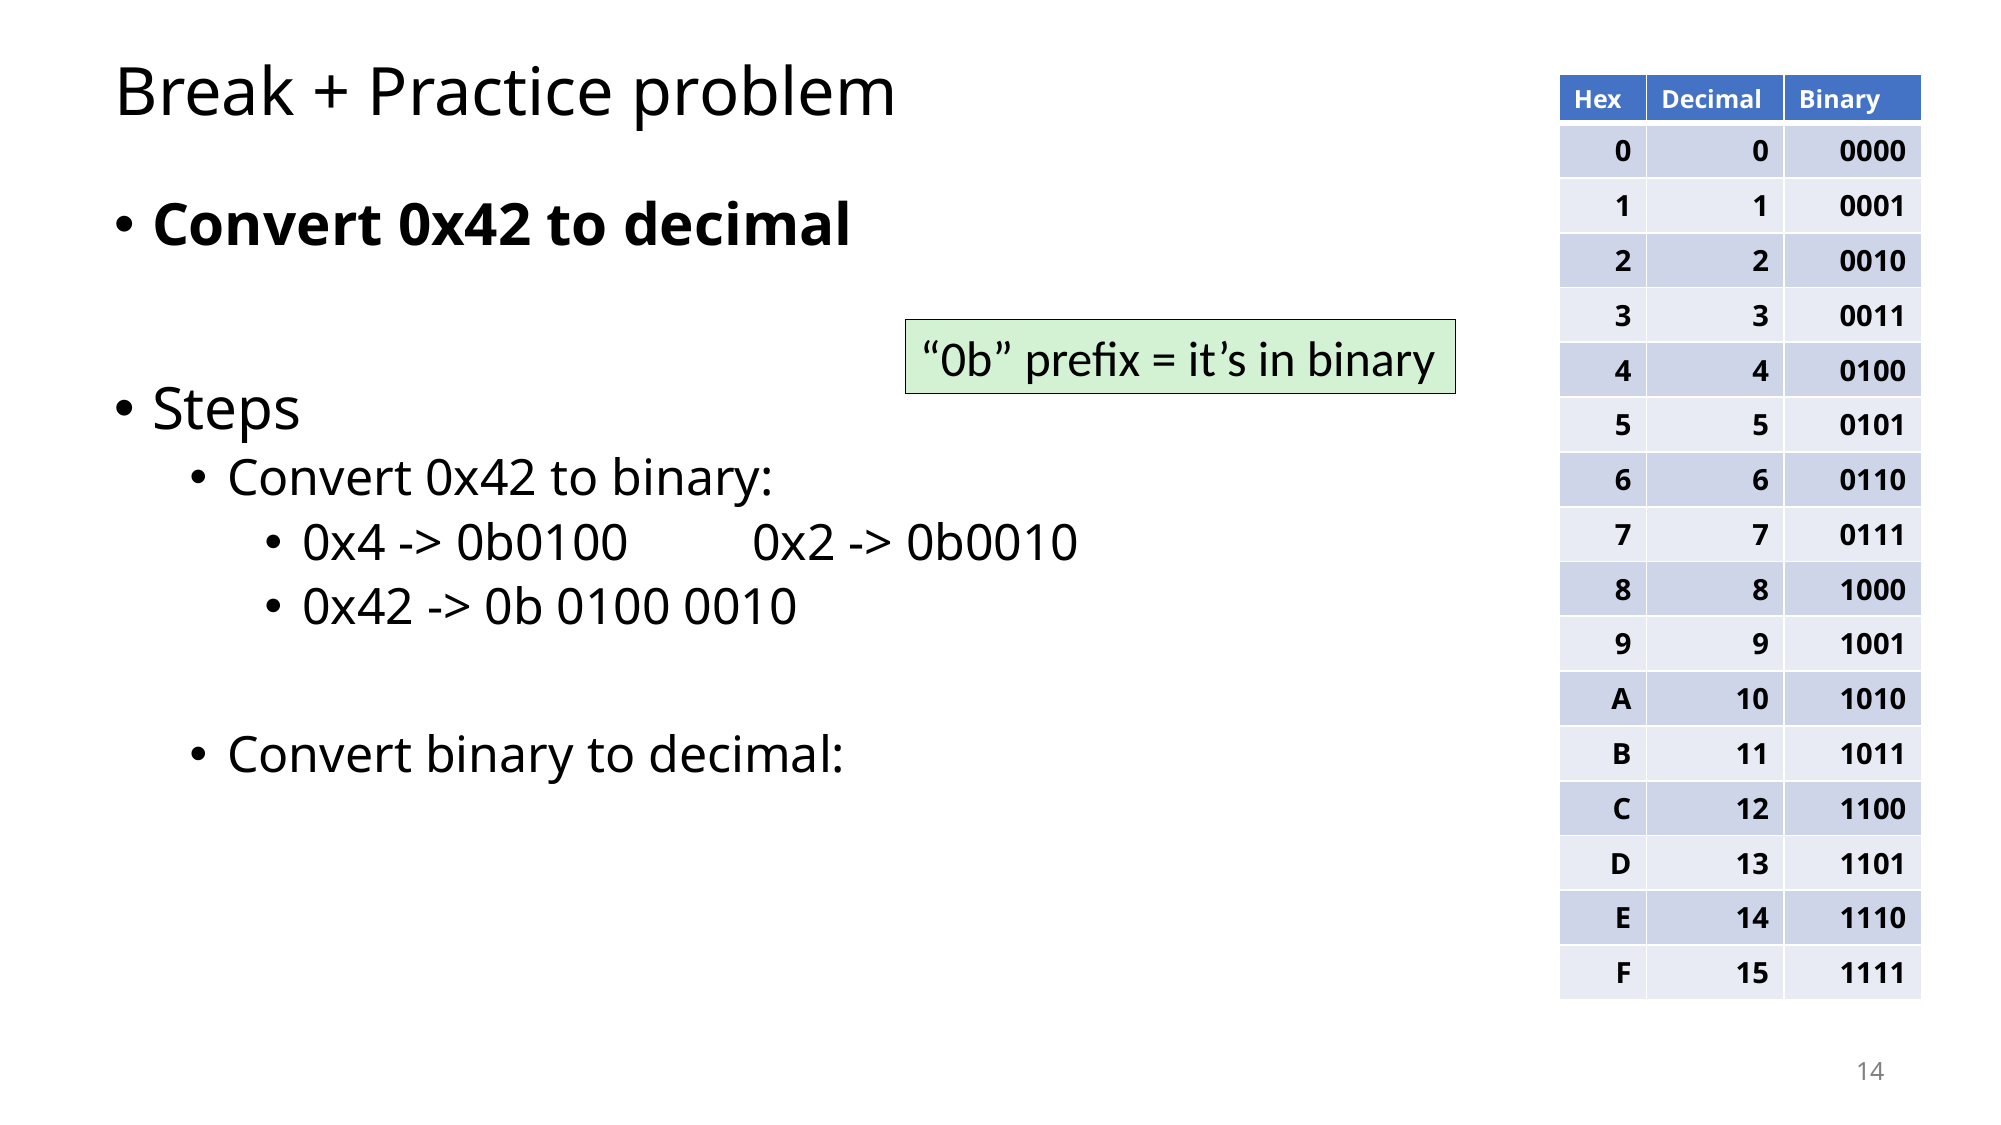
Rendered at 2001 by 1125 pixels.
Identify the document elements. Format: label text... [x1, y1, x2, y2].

text_box “0b” prefix = it’s in binary [905, 319, 1456, 394]
table_cell 13 [1647, 836, 1783, 889]
table_cell 0101 [1785, 398, 1921, 451]
table_header Decimal [1647, 75, 1783, 120]
table_cell 4 [1647, 343, 1783, 396]
table_cell 8 [1560, 562, 1646, 615]
table_cell B [1560, 727, 1646, 780]
table_cell E [1560, 891, 1646, 944]
title Break + Practice problem [99, 37, 1900, 150]
table_cell 0110 [1785, 453, 1921, 506]
table_cell A [1560, 672, 1646, 725]
table_cell 6 [1560, 453, 1646, 506]
table_header Binary [1785, 75, 1921, 120]
table_cell 0011 [1785, 288, 1921, 341]
table_cell 1110 [1785, 891, 1921, 944]
table_cell 0001 [1785, 179, 1921, 232]
table_cell 1001 [1785, 617, 1921, 670]
table_cell 0 [1647, 126, 1783, 177]
table_cell 11 [1647, 727, 1783, 780]
table_cell 1100 [1785, 782, 1921, 835]
table_cell 7 [1560, 508, 1646, 561]
table_cell 1000 [1785, 562, 1921, 615]
table_cell 9 [1560, 617, 1646, 670]
table_cell 3 [1560, 288, 1646, 341]
list Convert 0x42 to decimal Steps Convert 0x42 to binary: 0x4 -> 0b0100 0x2 -> 0b0010 0x42 -> 0b 0100 0010 Convert binary to decimal: [99, 187, 1900, 1013]
table_cell 10 [1647, 672, 1783, 725]
table_cell 7 [1647, 508, 1783, 561]
table_cell 1011 [1785, 727, 1921, 780]
table_cell 3 [1647, 288, 1783, 341]
table_cell 1 [1560, 179, 1646, 232]
table_cell C [1560, 782, 1646, 835]
table_cell 9 [1647, 617, 1783, 670]
table_cell 0000 [1785, 126, 1921, 177]
table_cell 4 [1560, 343, 1646, 396]
table_cell 0 [1560, 126, 1646, 177]
table_cell 5 [1560, 398, 1646, 451]
table_cell 1111 [1785, 946, 1921, 999]
table_cell 8 [1647, 562, 1783, 615]
table_cell 1101 [1785, 836, 1921, 889]
table_cell 1010 [1785, 672, 1921, 725]
table_cell 2 [1647, 234, 1783, 287]
table_cell D [1560, 836, 1646, 889]
table_cell 15 [1647, 946, 1783, 999]
table_cell 2 [1560, 234, 1646, 287]
table_cell 6 [1647, 453, 1783, 506]
table_cell 14 [1647, 891, 1783, 944]
slide_number 14 [1749, 1042, 1900, 1103]
table_cell 0010 [1785, 234, 1921, 287]
table_header Hex [1560, 75, 1646, 120]
table_cell 0100 [1785, 343, 1921, 396]
table_cell 5 [1647, 398, 1783, 451]
table_cell 1 [1647, 179, 1783, 232]
table_cell 0111 [1785, 508, 1921, 561]
table_cell 12 [1647, 782, 1783, 835]
table_cell F [1560, 946, 1646, 999]
